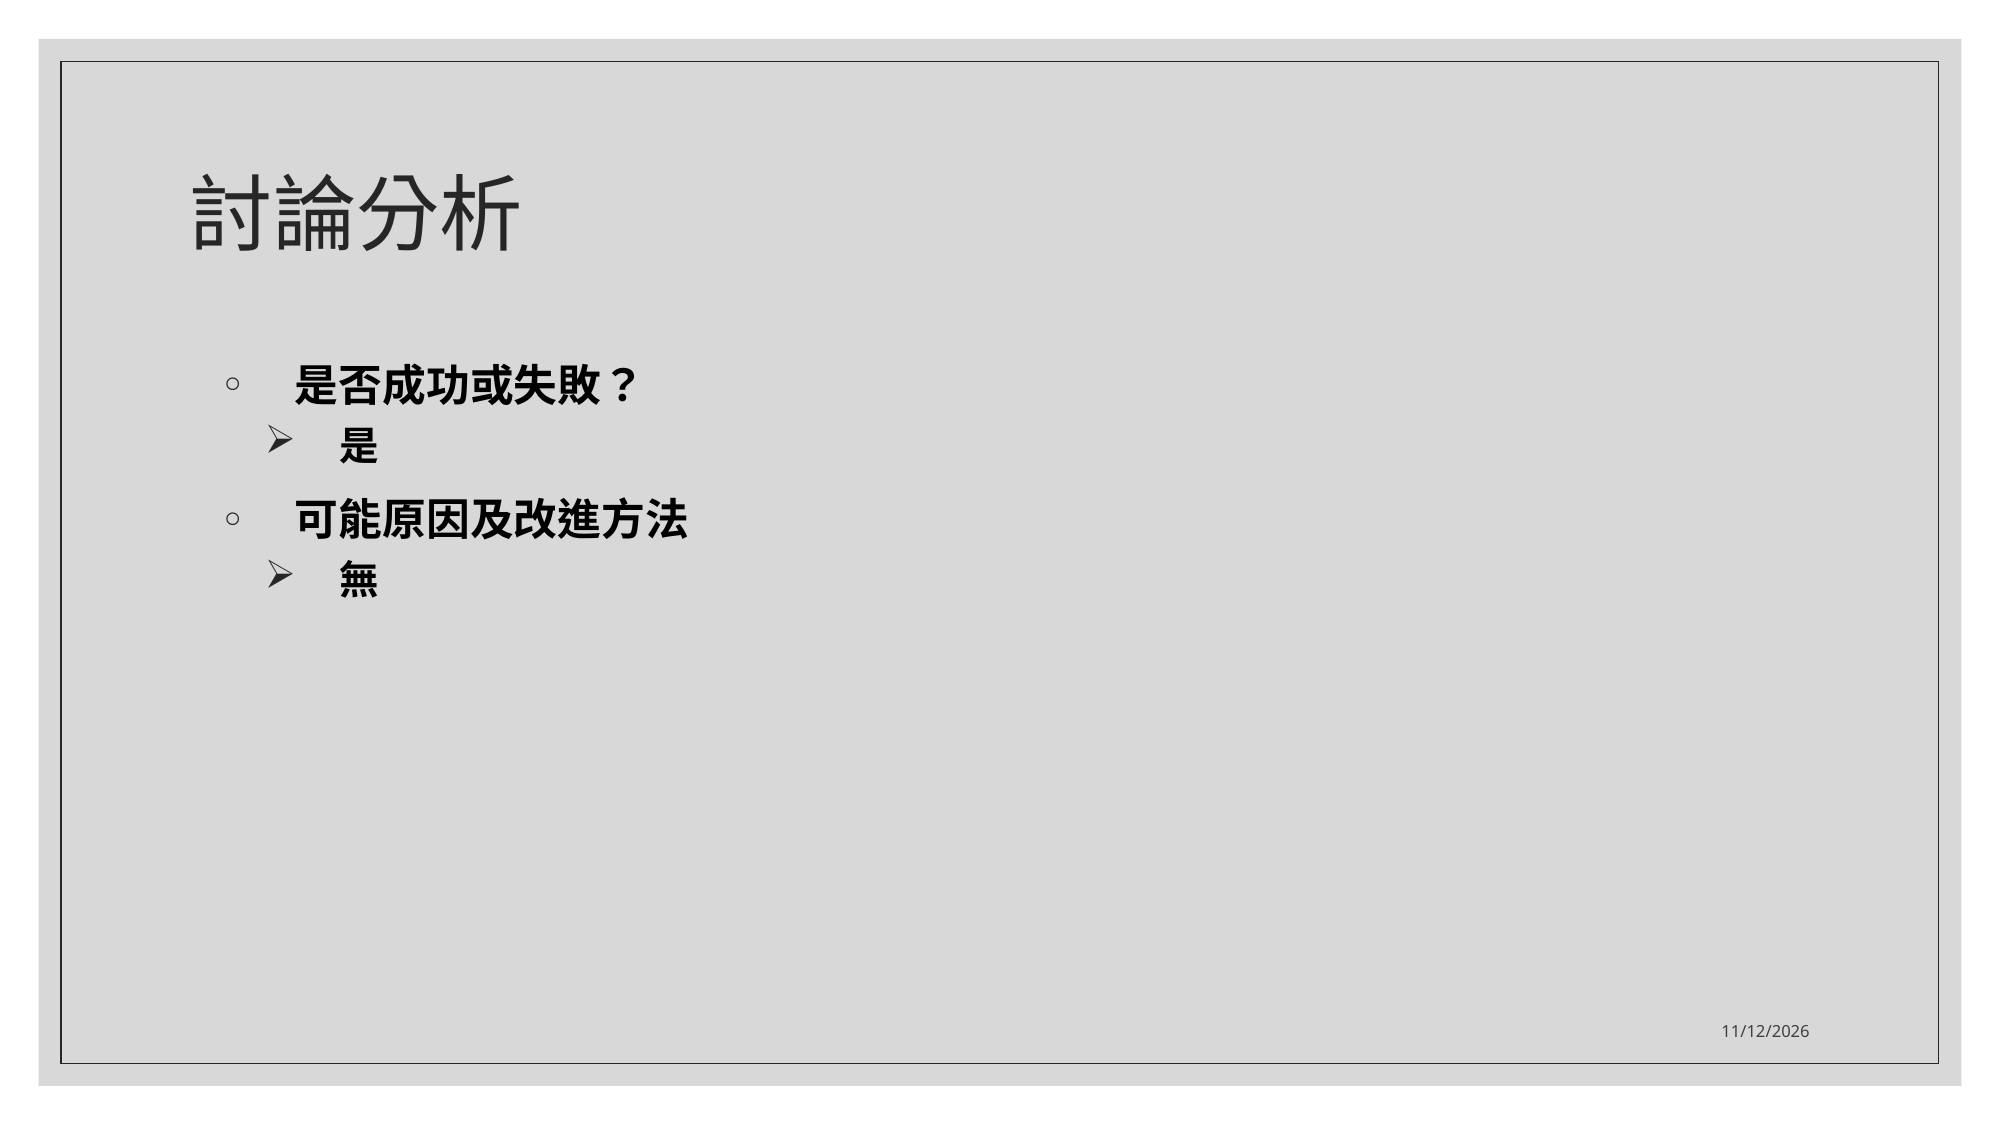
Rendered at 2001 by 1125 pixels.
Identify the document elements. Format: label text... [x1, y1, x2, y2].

title 討論分析 [174, 105, 1825, 331]
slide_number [1350, 991, 1825, 1052]
list 是否成功或失敗？ 是 可能原因及改進方法 無 [174, 345, 1825, 977]
